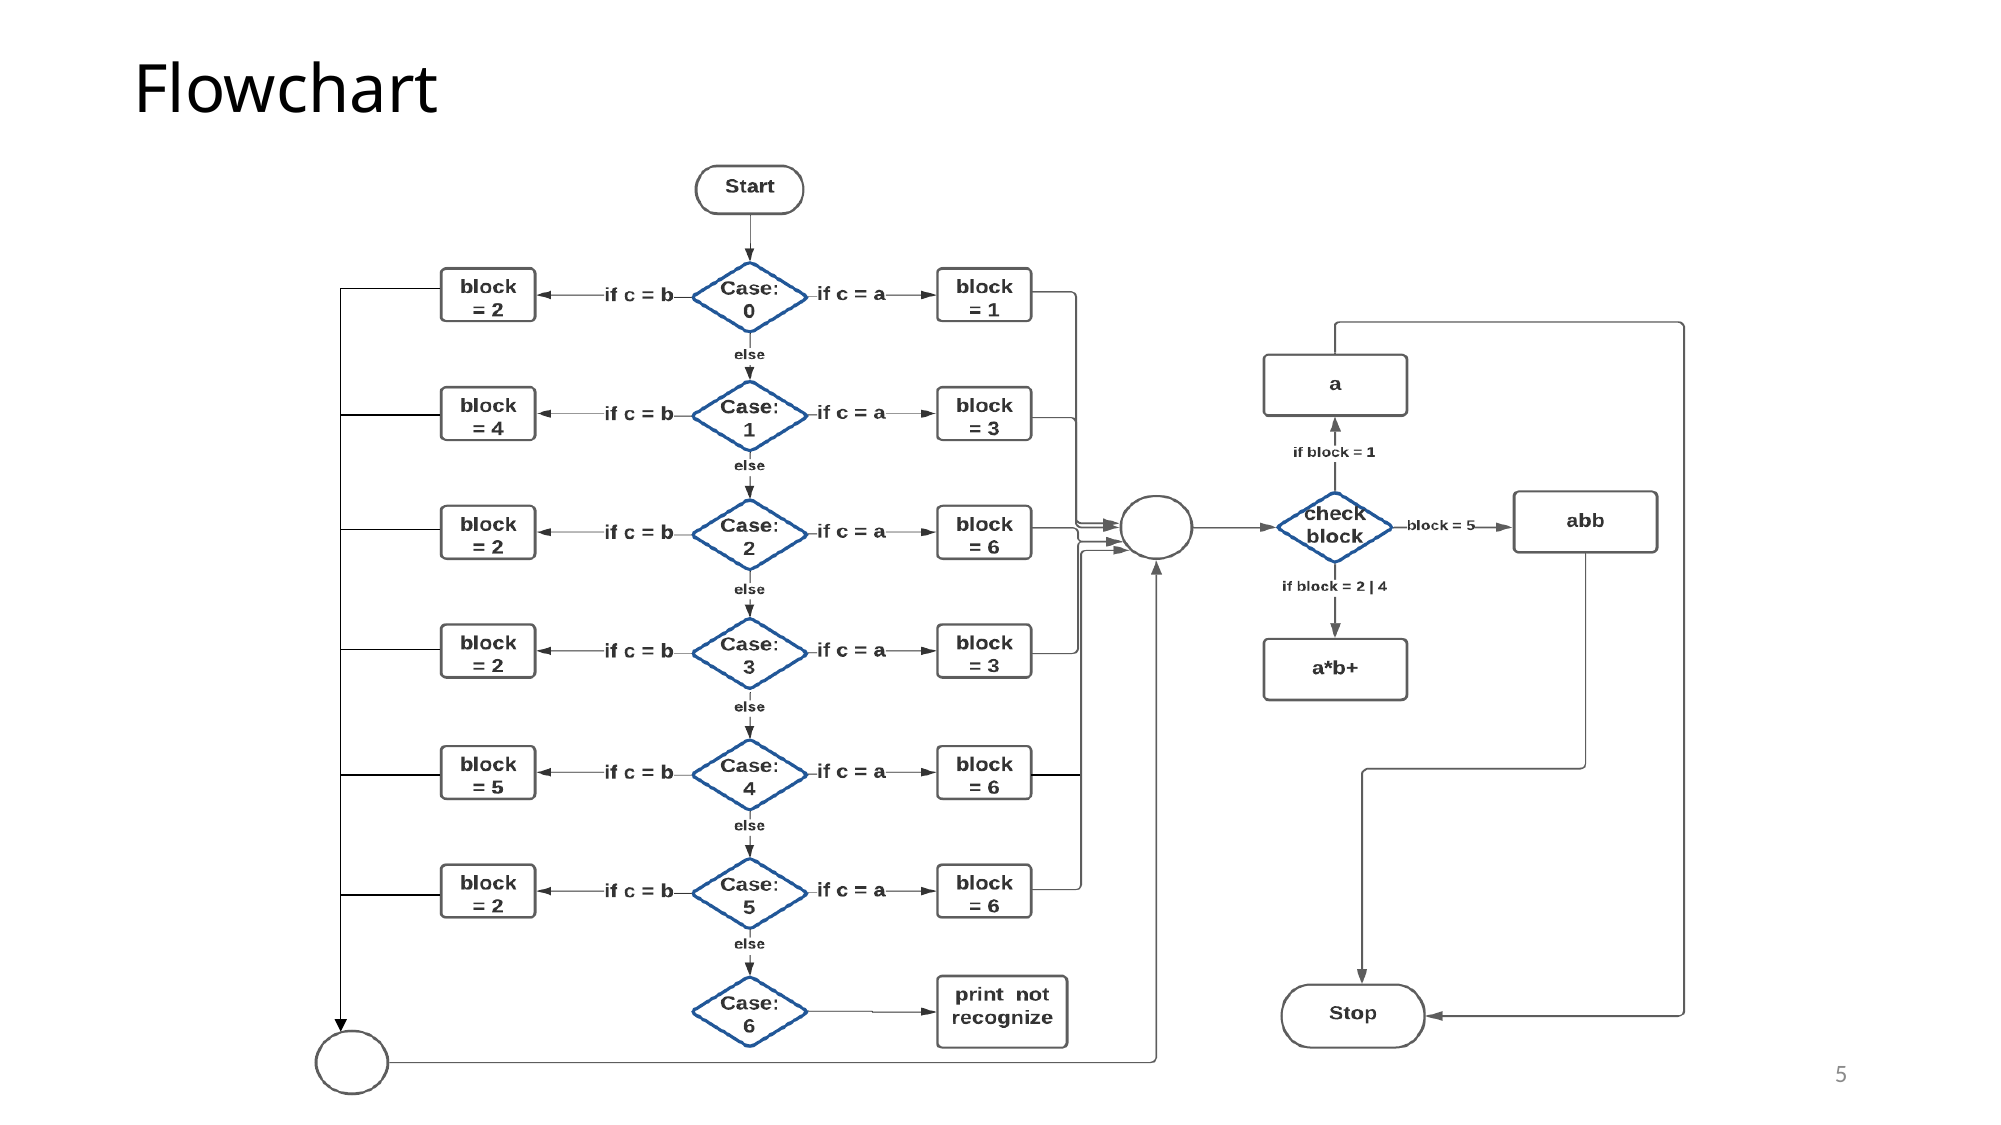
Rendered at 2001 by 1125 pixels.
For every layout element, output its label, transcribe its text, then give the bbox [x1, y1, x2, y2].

picture [280, 134, 1720, 1125]
text_box Flowchart [118, 38, 734, 133]
slide_number 5 [1720, 1042, 1863, 1103]
